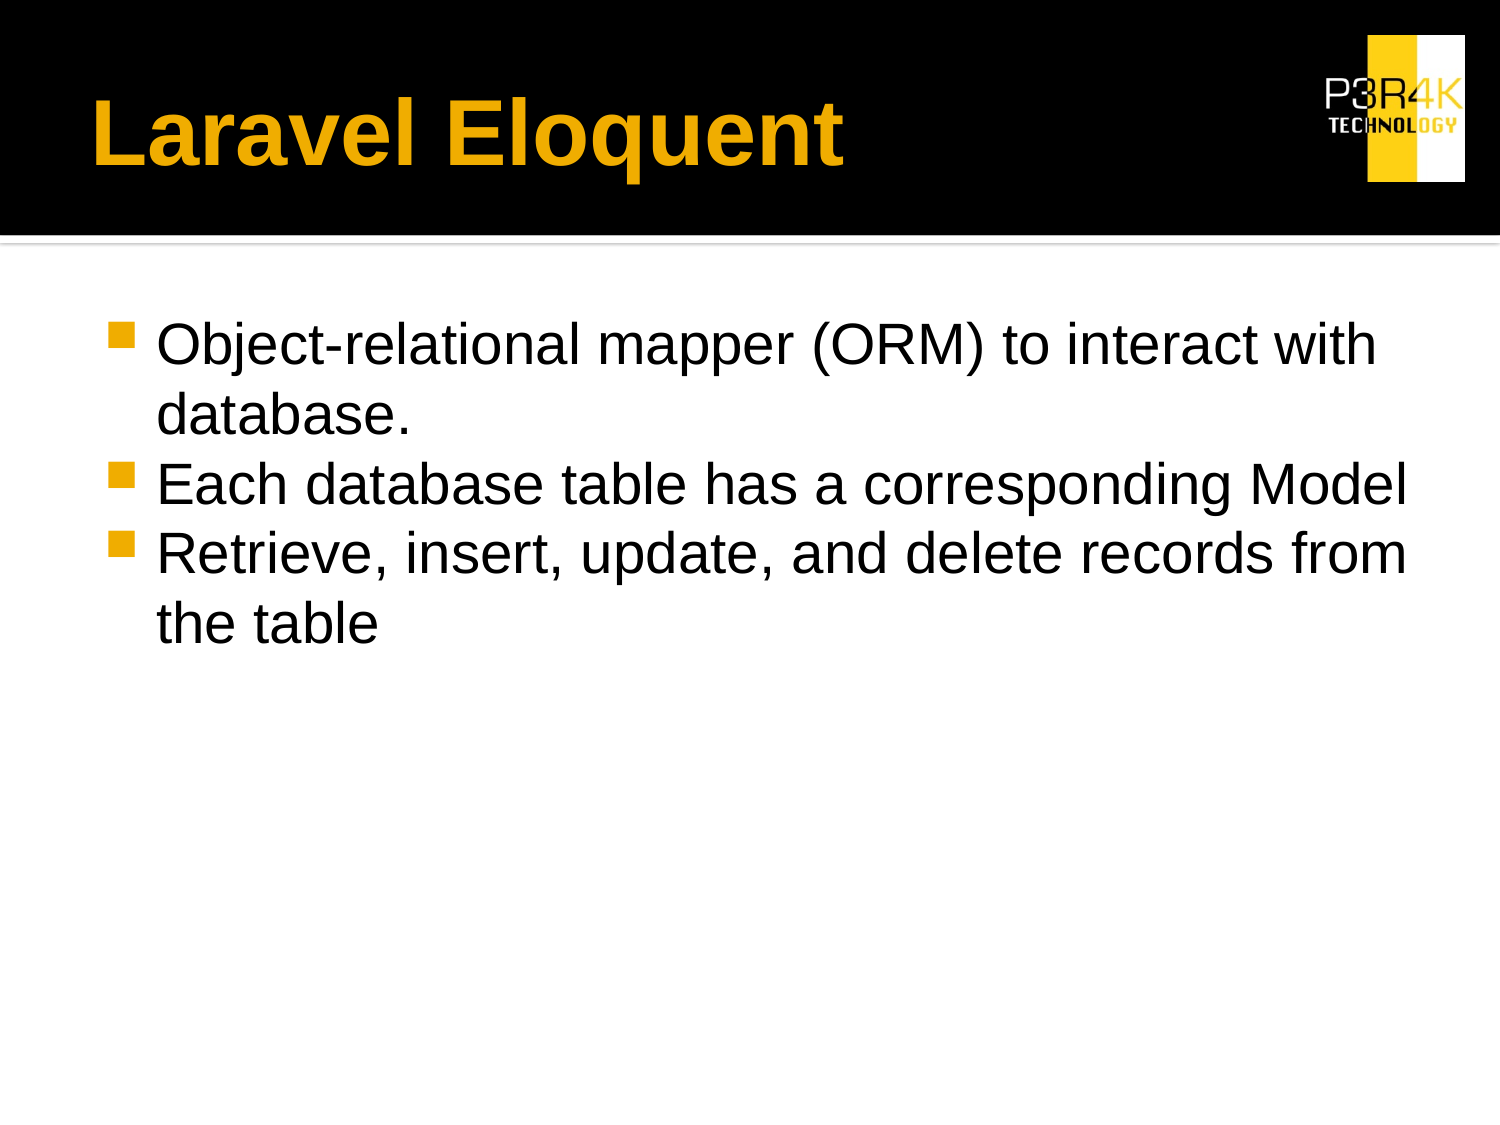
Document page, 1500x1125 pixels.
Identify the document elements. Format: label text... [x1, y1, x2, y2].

list Object-relational mapper (ORM) to interact with database. Each database table has a corresponding Model Retrieve, insert, update, and delete records from the table [75, 291, 1425, 1050]
picture [1425, 35, 1465, 182]
title Laravel Eloquent [75, 25, 1425, 231]
